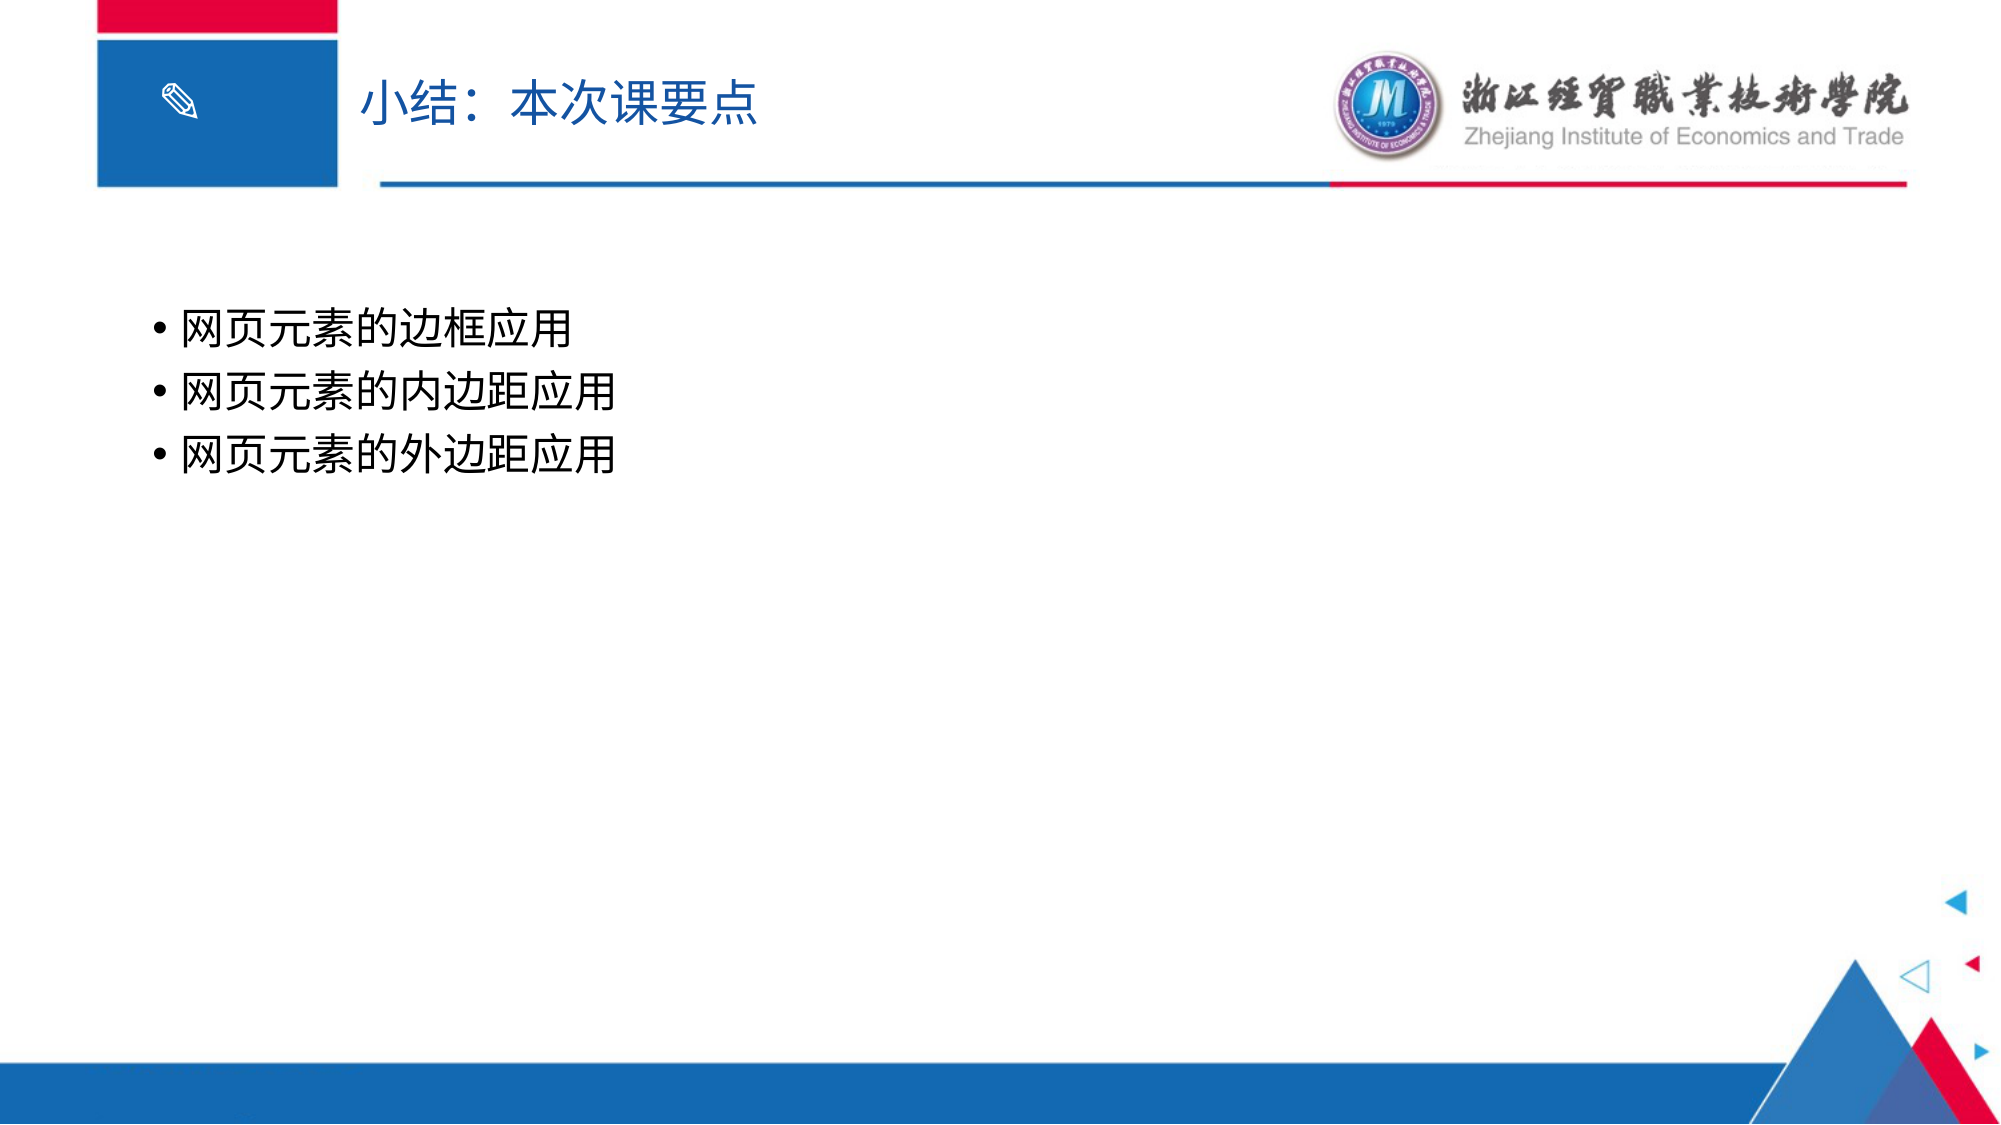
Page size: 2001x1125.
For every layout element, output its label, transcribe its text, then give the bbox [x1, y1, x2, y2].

picture [0, 0, 2000, 1124]
list 网页元素的边框应用 网页元素的内边距应用 网页元素的外边距应用 [137, 299, 1863, 1014]
title 小结：本次课要点 [344, 51, 1413, 159]
